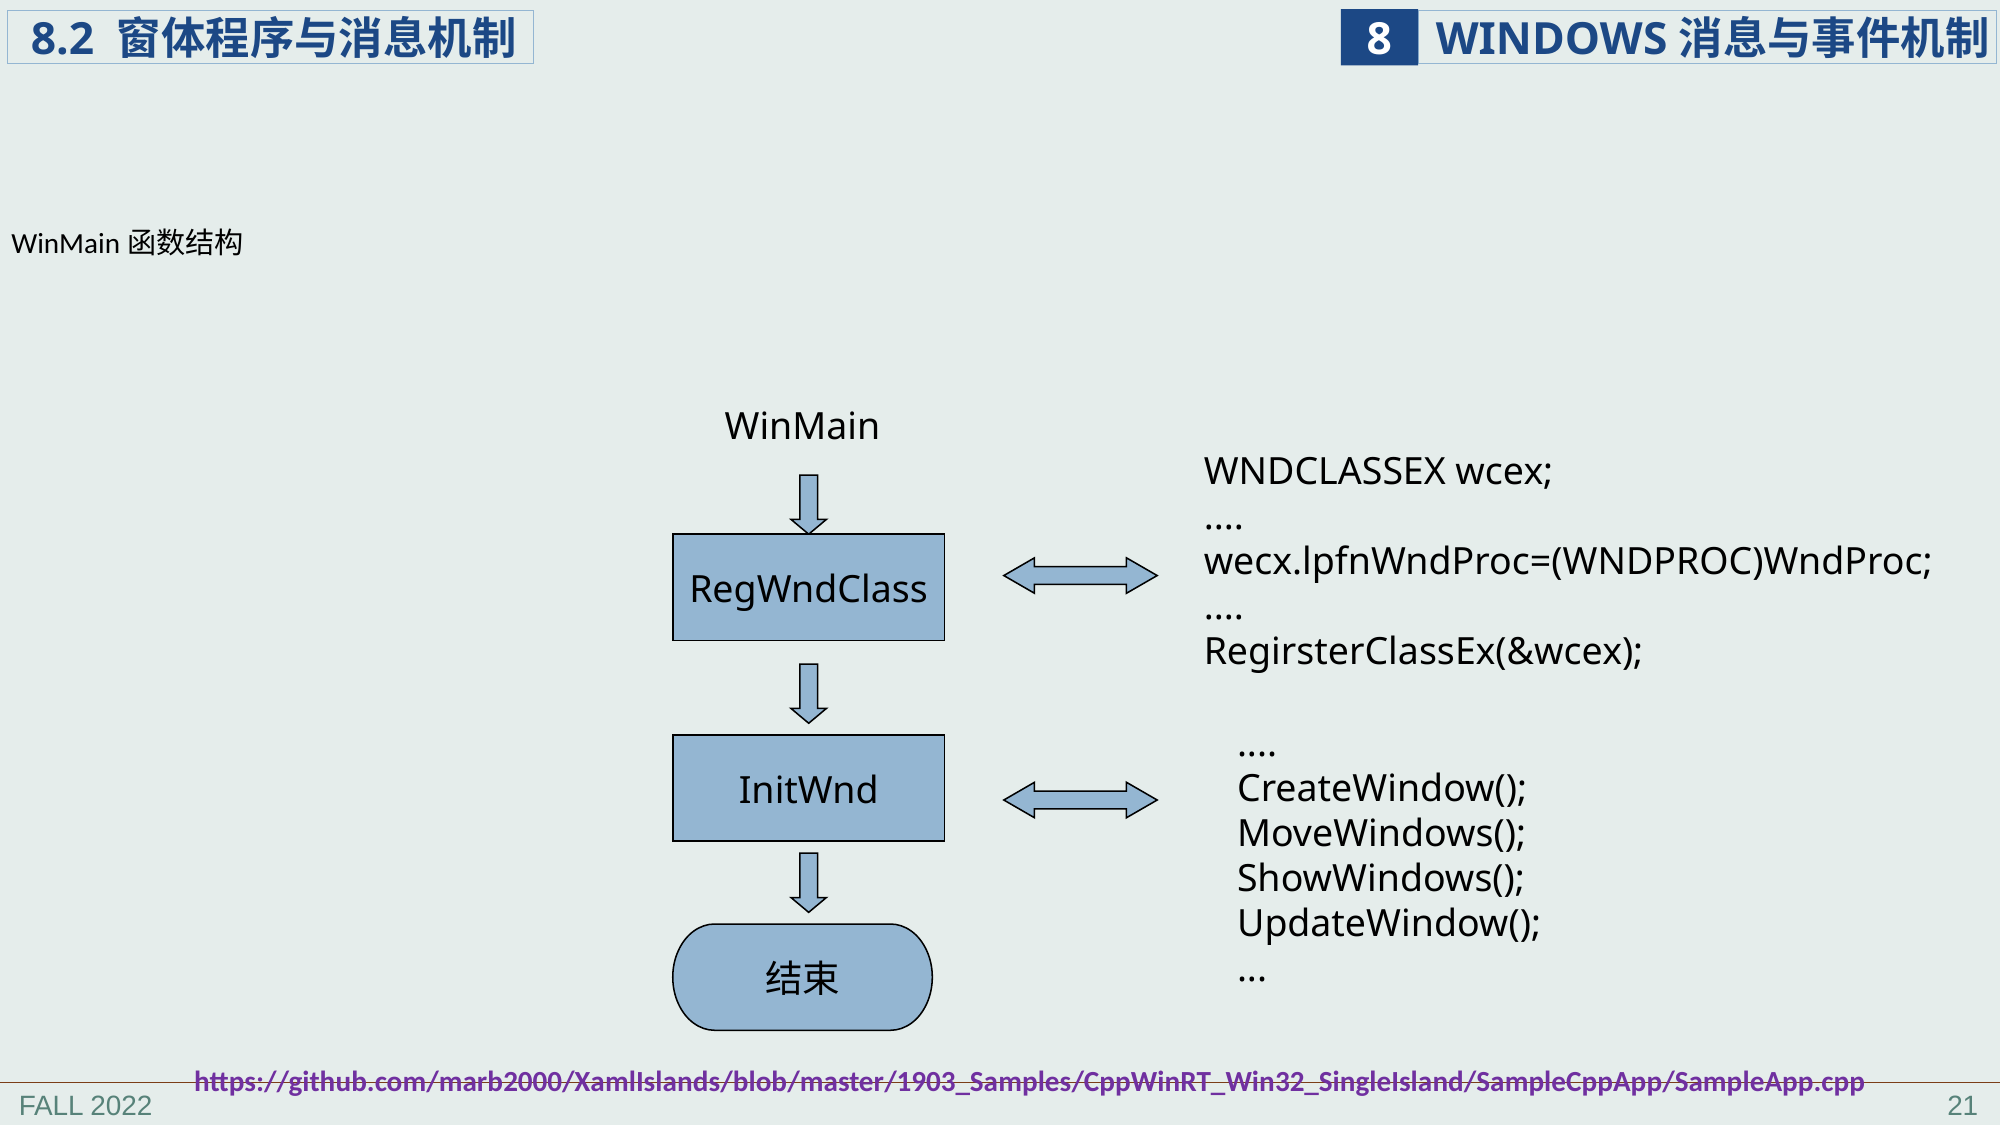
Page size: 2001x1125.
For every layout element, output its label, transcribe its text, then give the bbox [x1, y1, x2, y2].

text_box WinMain [709, 394, 896, 455]
text_box .... CreateWindow(); MoveWindows(); ShowWindows(); UpdateWindow(); ... [1222, 711, 1557, 997]
text_box InitWnd [672, 735, 945, 842]
text_box WNDCLASSEX wcex; .... wecx.lpfnWndProc=(WNDPROC)WndProc; .... RegirsterClassEx(&wcex); [1188, 439, 1948, 680]
text_box [790, 664, 827, 724]
text_box [790, 475, 827, 534]
text_box [1003, 557, 1158, 594]
text_box [1003, 782, 1158, 818]
text_box 结束 [672, 924, 933, 1031]
text_box [790, 853, 827, 913]
text_box https://github.com/marb2000/XamlIslands/blob/master/1903_Samples/CppWinRT_Win32_SingleIsland/SampleCppApp/SampleApp.cpp [173, 1054, 1888, 1105]
title WinMain函数结构 [0, 184, 759, 301]
text_box RegWndClass [672, 534, 945, 641]
